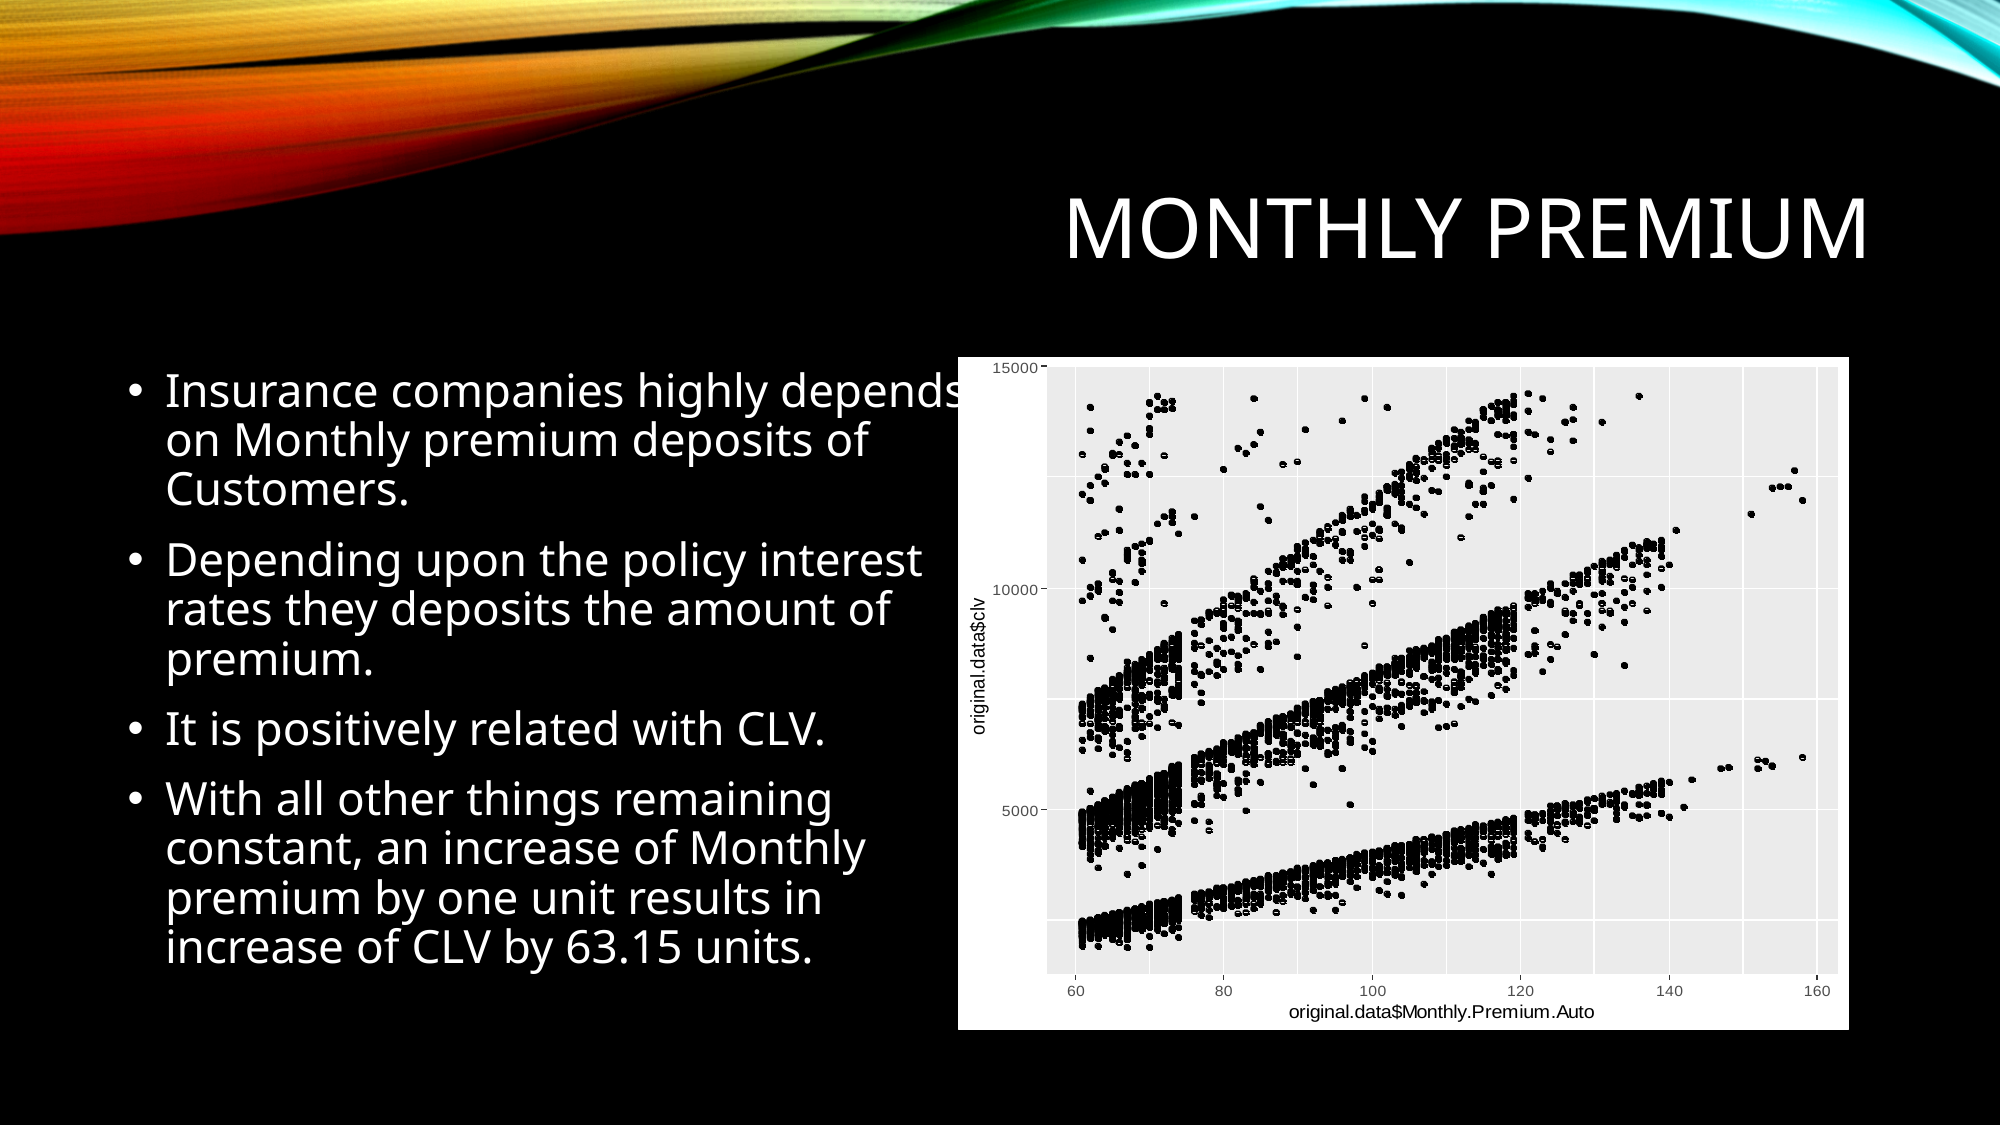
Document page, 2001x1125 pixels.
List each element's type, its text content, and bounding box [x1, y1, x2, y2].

picture [0, 0, 2000, 237]
list Insurance companies highly depends on Monthly premium deposits of Customers. Depending upon the policy interest rates they deposits the amount of premium. It is positively related with CLV. With all other things remaining constant, an increase of Monthly premium by one unit results in increase of CLV by 63.15 units. [112, 360, 957, 1021]
title Monthly premium [474, 125, 1888, 338]
picture [957, 357, 2000, 1125]
